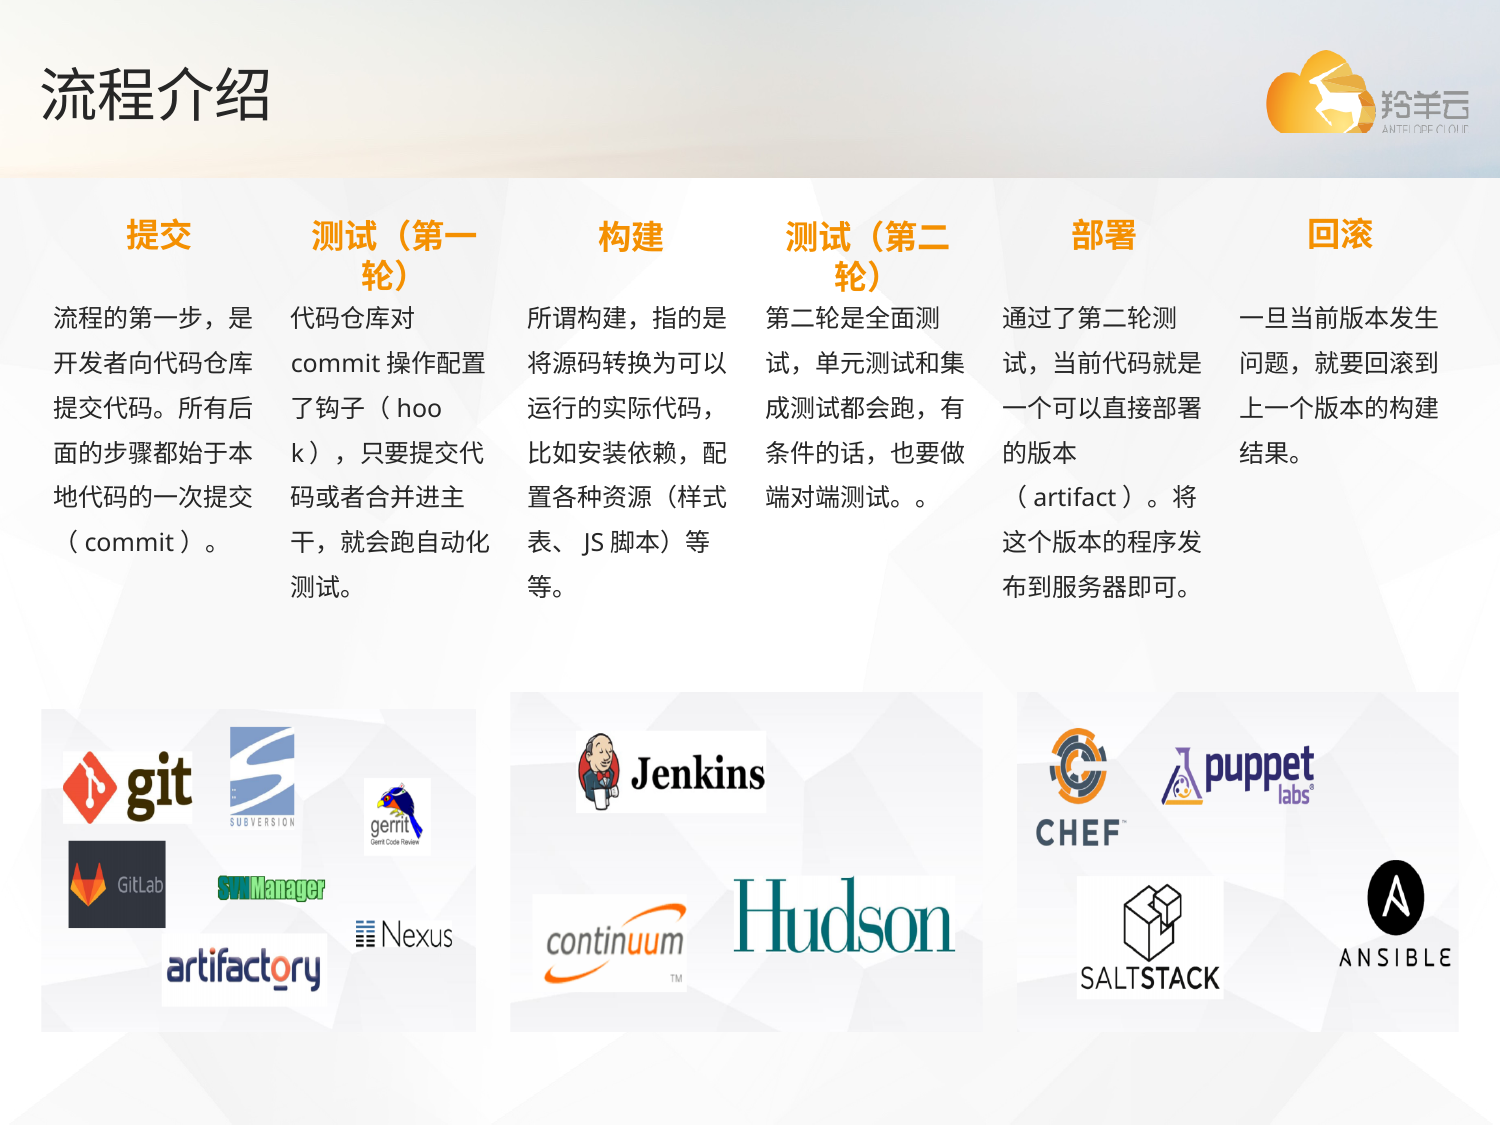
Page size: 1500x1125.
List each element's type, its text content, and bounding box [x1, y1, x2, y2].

text_box 构建 [513, 208, 750, 264]
text_box 第二轮是全面测试，单元测试和集成测试都会跑，有条件的话，也要做端对端测试。。 [750, 280, 987, 520]
text_box 流程的第一步，是开发者向代码仓库提交代码。所有后面的步骤都始于本地代码的一次提交（commit）。 [38, 280, 276, 565]
text_box 测试（第一轮） [275, 207, 515, 280]
text_box 通过了第二轮测试，当前代码就是一个可以直接部署的版本（artifact）。将这个版本的程序发布到服务器即可。 [987, 280, 1224, 609]
text_box 回滚 [1222, 206, 1459, 261]
picture [0, 0, 1500, 1125]
text_box 测试（第二轮） [749, 209, 987, 280]
text_box 一旦当前版本发生问题，就要回滚到上一个版本的构建结果。 [1224, 280, 1461, 475]
text_box 提交 [41, 207, 275, 262]
title 流程介绍 [31, 25, 1383, 161]
text_box 部署 [986, 206, 1223, 262]
text_box 所谓构建，指的是将源码转换为可以运行的实际代码，比如安装依赖，配置各种资源（样式表、JS脚本）等等。 [513, 280, 750, 609]
text_box 代码仓库对commit操作配置了钩子（hook），只要提交代码或者合并进主干，就会跑自动化测试。 [276, 280, 513, 609]
